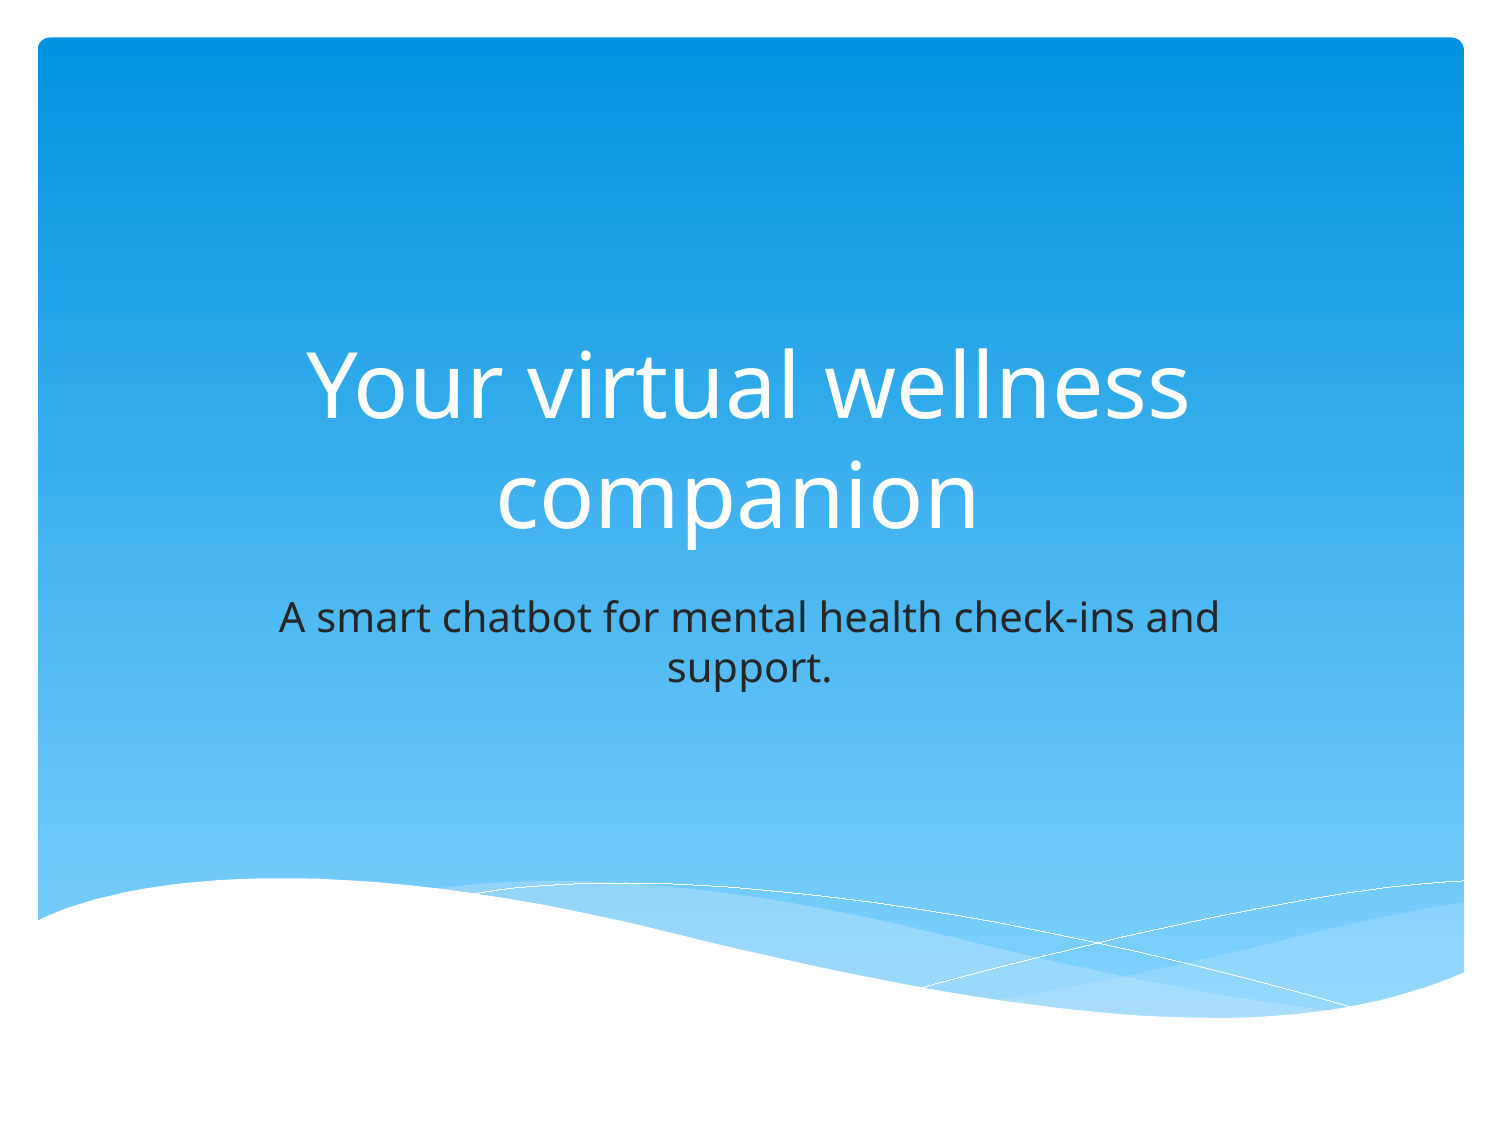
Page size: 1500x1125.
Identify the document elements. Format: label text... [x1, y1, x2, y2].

title Your virtual wellness companion [112, 262, 1388, 555]
subtitle A smart chatbot for mental health check-ins and support. [225, 583, 1275, 825]
